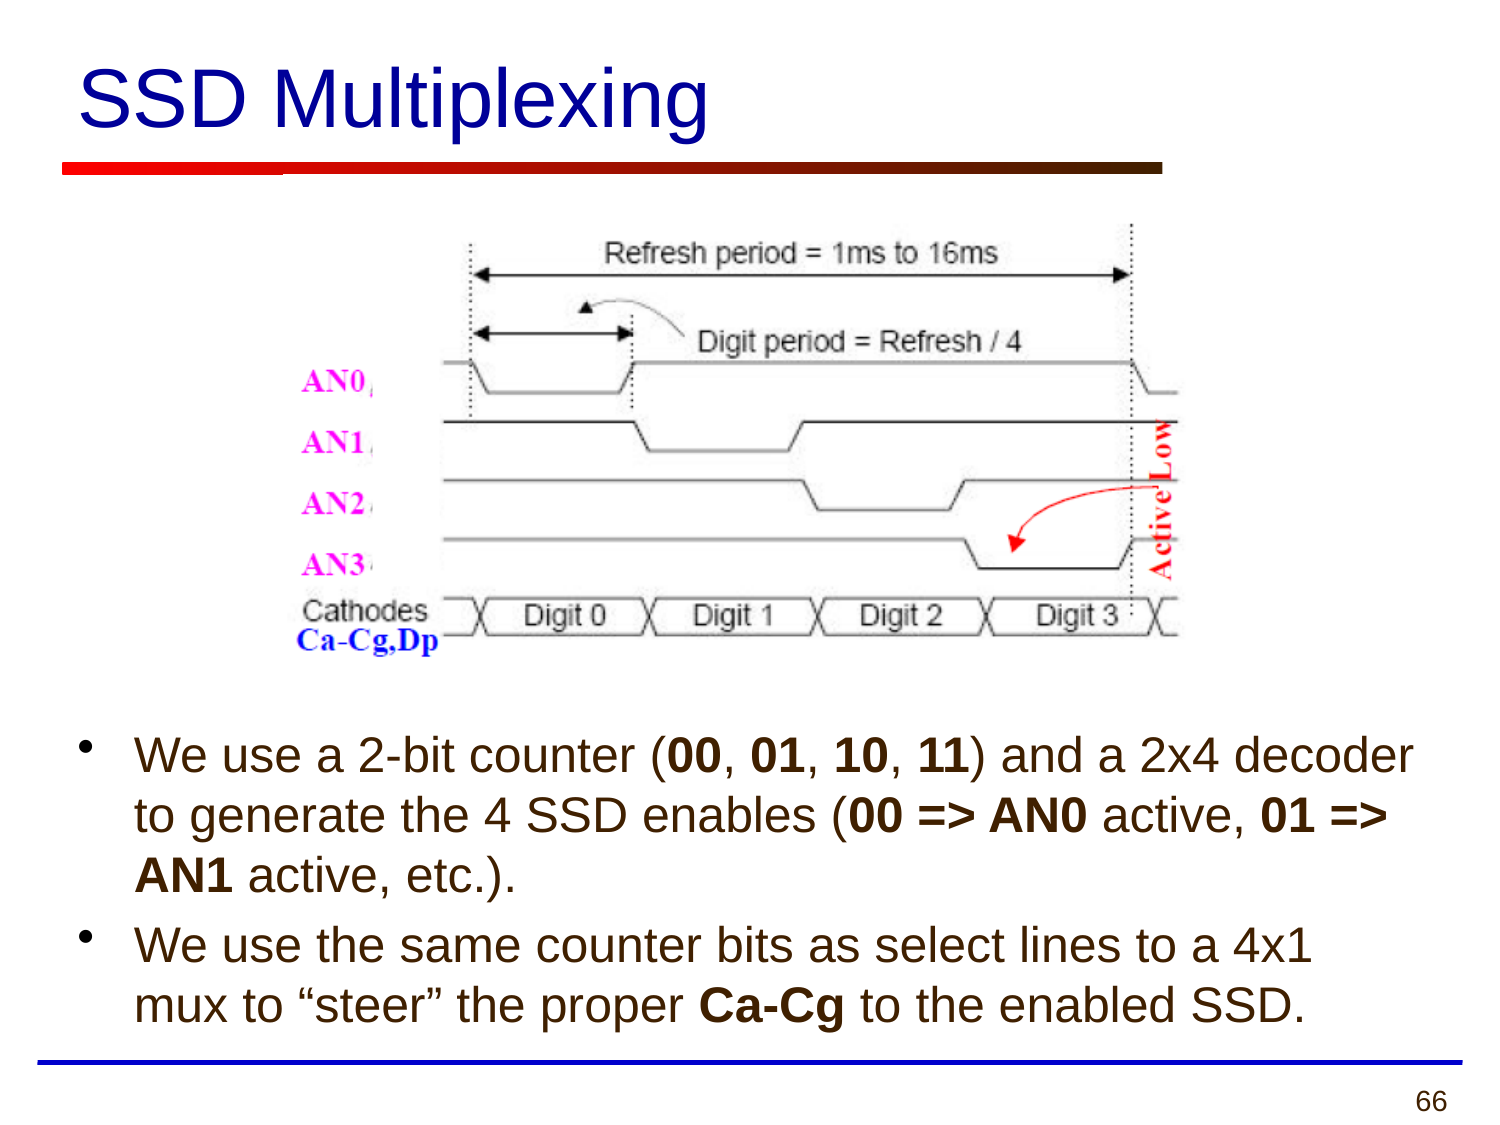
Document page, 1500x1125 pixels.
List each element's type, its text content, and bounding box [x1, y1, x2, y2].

list We use a 2-bit counter (00, 01, 10, 11) and a 2x4 decoder to generate the 4 SSD enables (00 => AN0 active, 01 => AN1 active, etc.). We use the same counter bits as select lines to a 4x1 mux to “steer” the proper Ca-Cg to the enabled SSD. [62, 224, 1438, 1050]
picture [283, 174, 1223, 668]
title SSD Multiplexing [62, 0, 1438, 188]
